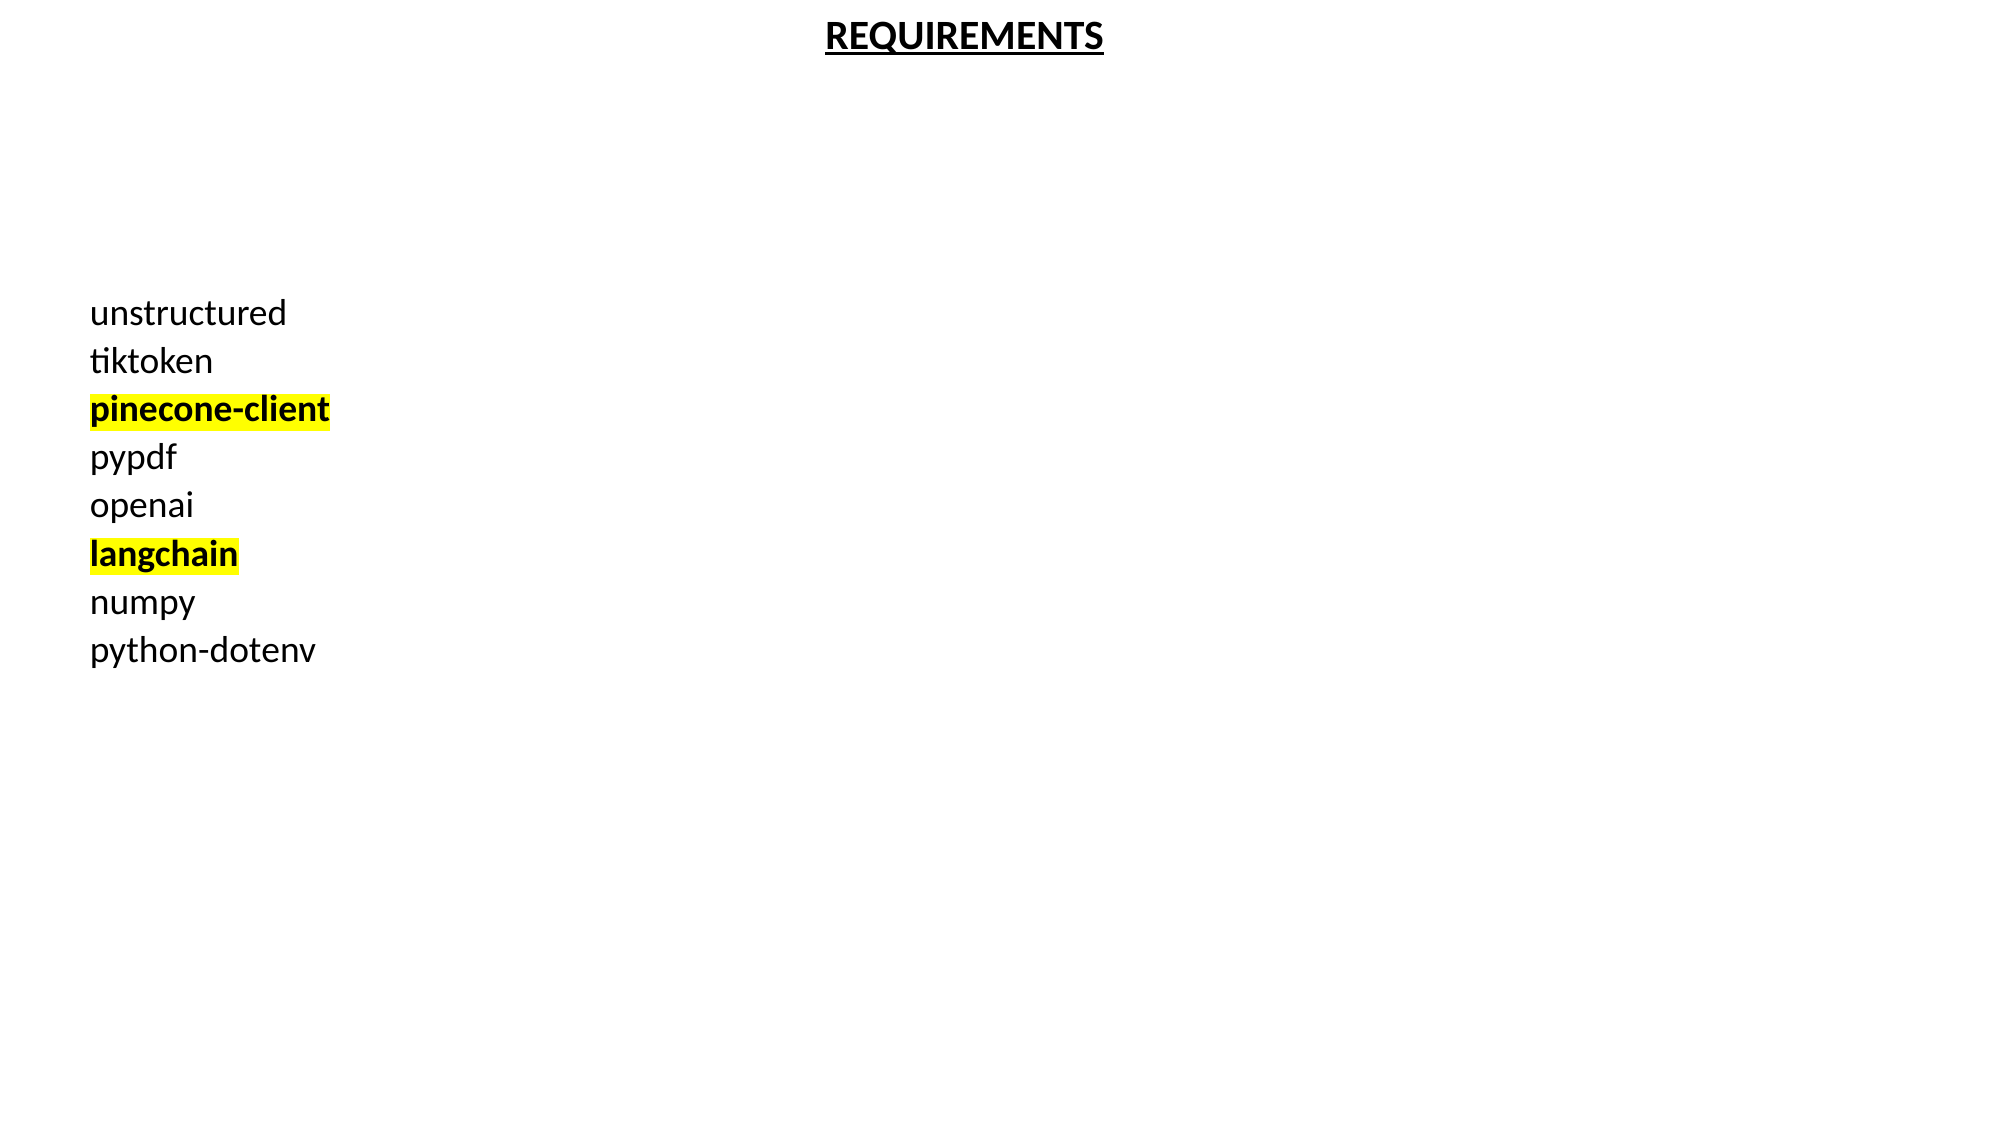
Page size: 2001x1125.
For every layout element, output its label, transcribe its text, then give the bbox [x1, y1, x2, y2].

text_box unstructured tiktoken pinecone-client pypdf openai langchain numpy python-dotenv [0, 277, 1001, 678]
text_box REQUIREMENTS [810, 0, 1120, 65]
